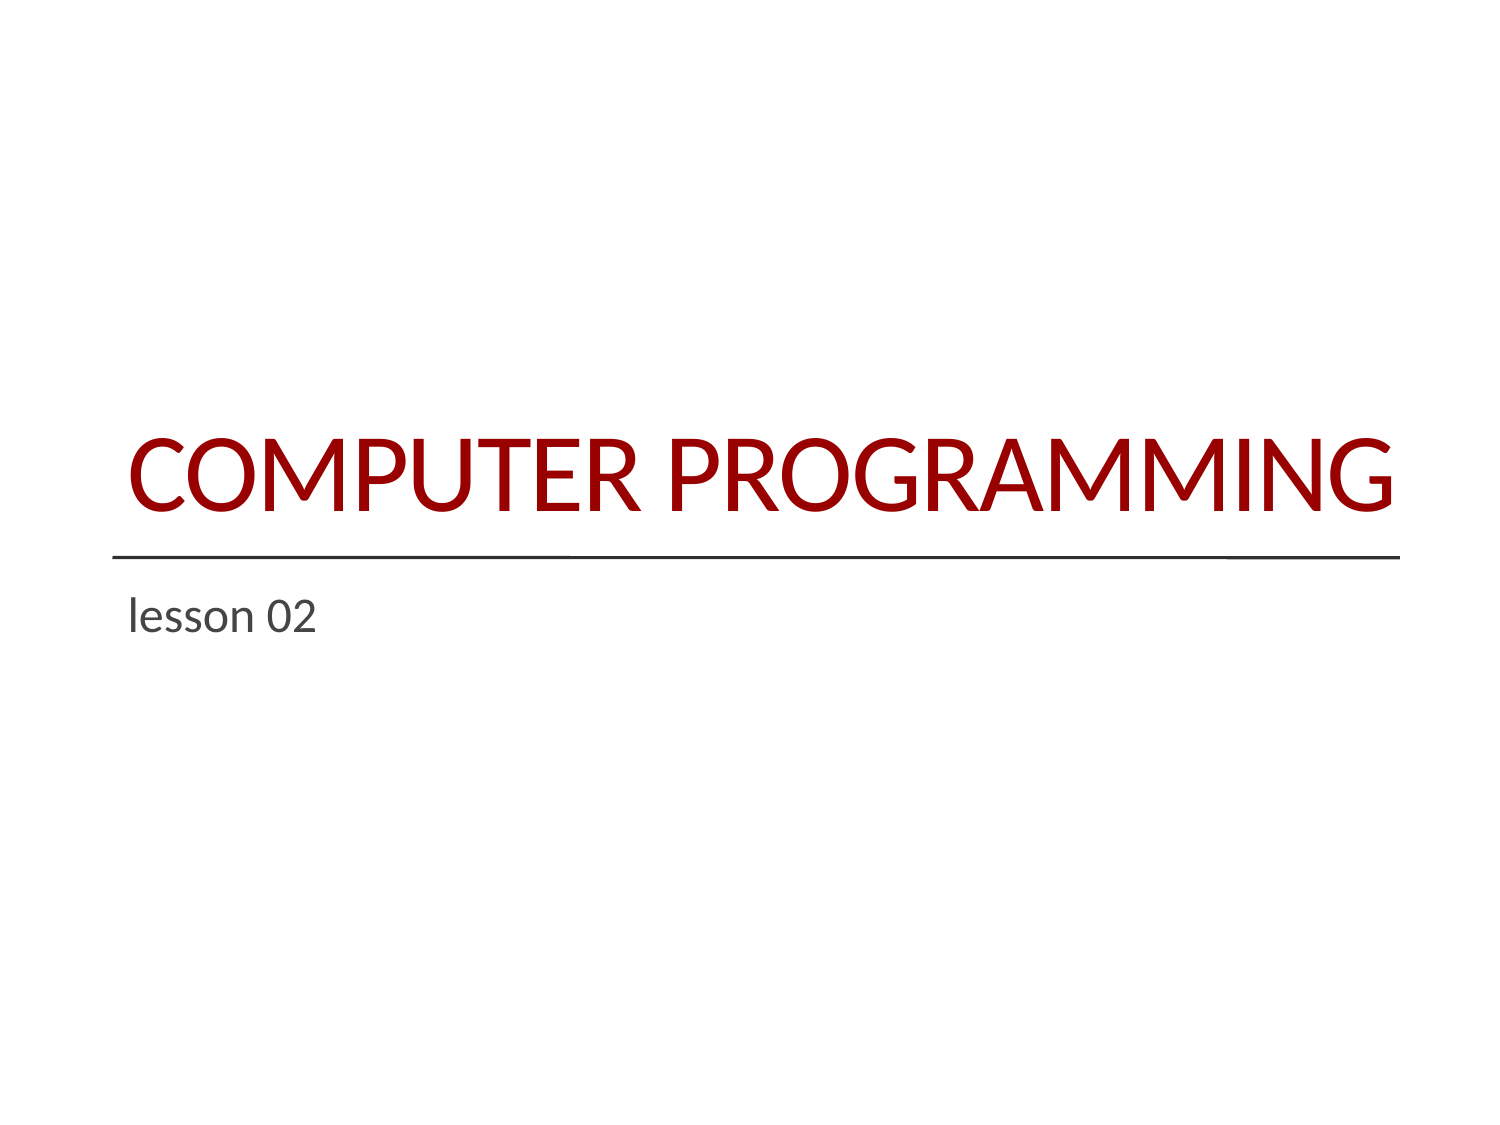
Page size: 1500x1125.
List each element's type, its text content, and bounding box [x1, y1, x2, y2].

subtitle lesson 02 [112, 575, 1163, 675]
title Computer Programming [112, 224, 1424, 542]
